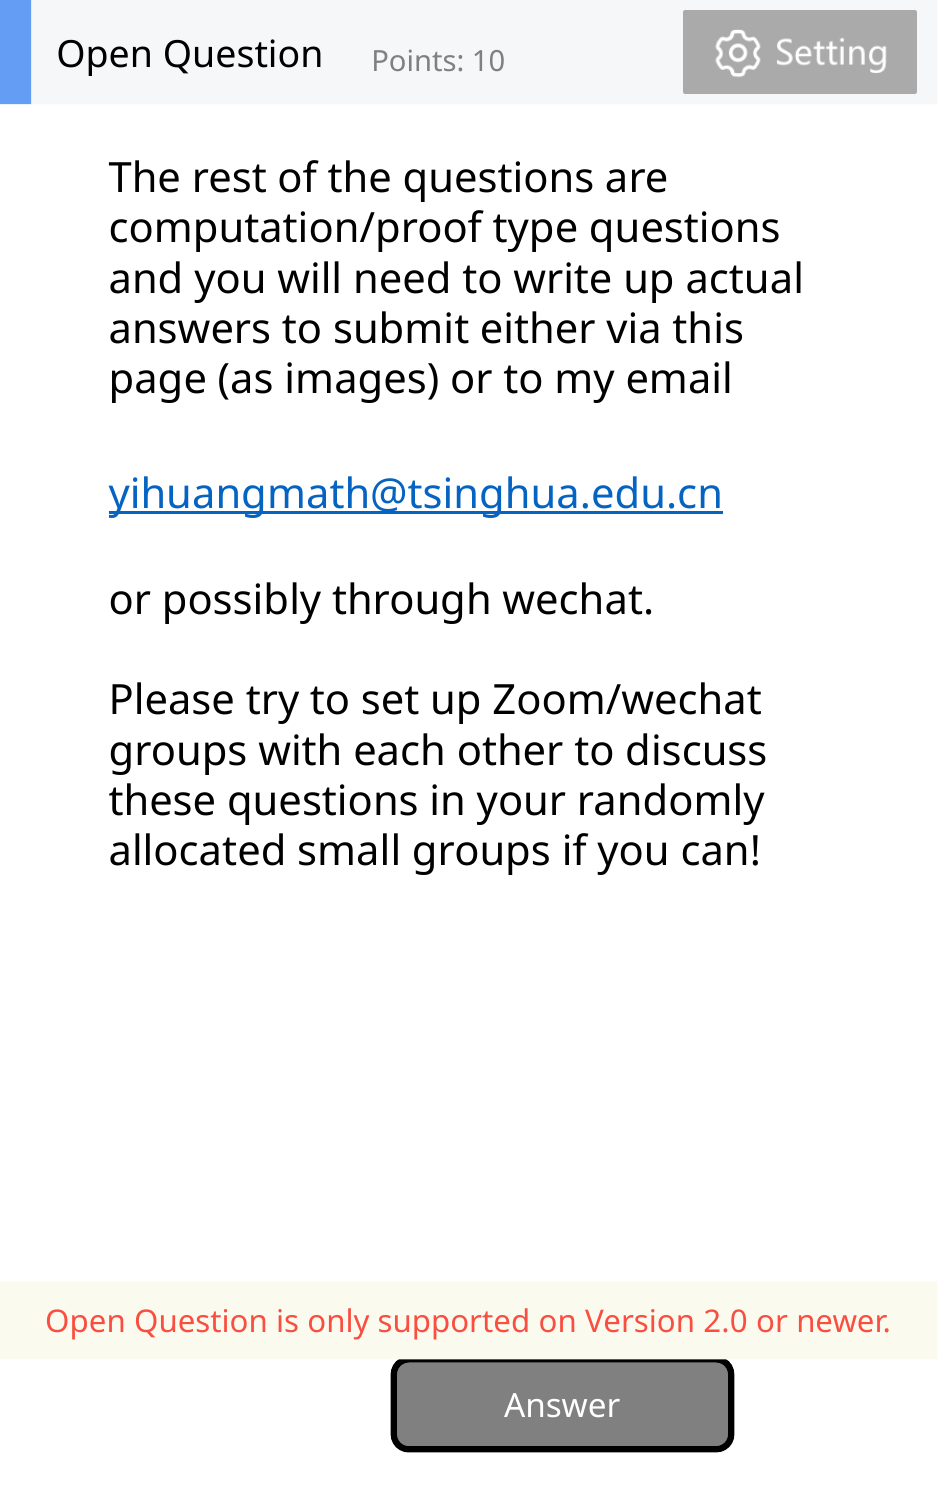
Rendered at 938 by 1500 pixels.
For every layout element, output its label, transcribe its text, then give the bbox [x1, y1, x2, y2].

picture [683, 10, 917, 94]
text_box Answer [392, 1360, 733, 1451]
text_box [0, 0, 938, 105]
text_box The rest of the questions are computation/proof type questions and you will need to write up actual answers to submit either via this page (as images) or to my email yihuangmath@tsinghua.edu.cn or possibly through wechat. Please try to set up Zoom/wechat groups with each other to discuss these questions in your randomly allocated small groups if you can! [93, 105, 844, 921]
text_box Open Question is only supported on Version 2.0 or newer. [0, 1280, 938, 1360]
